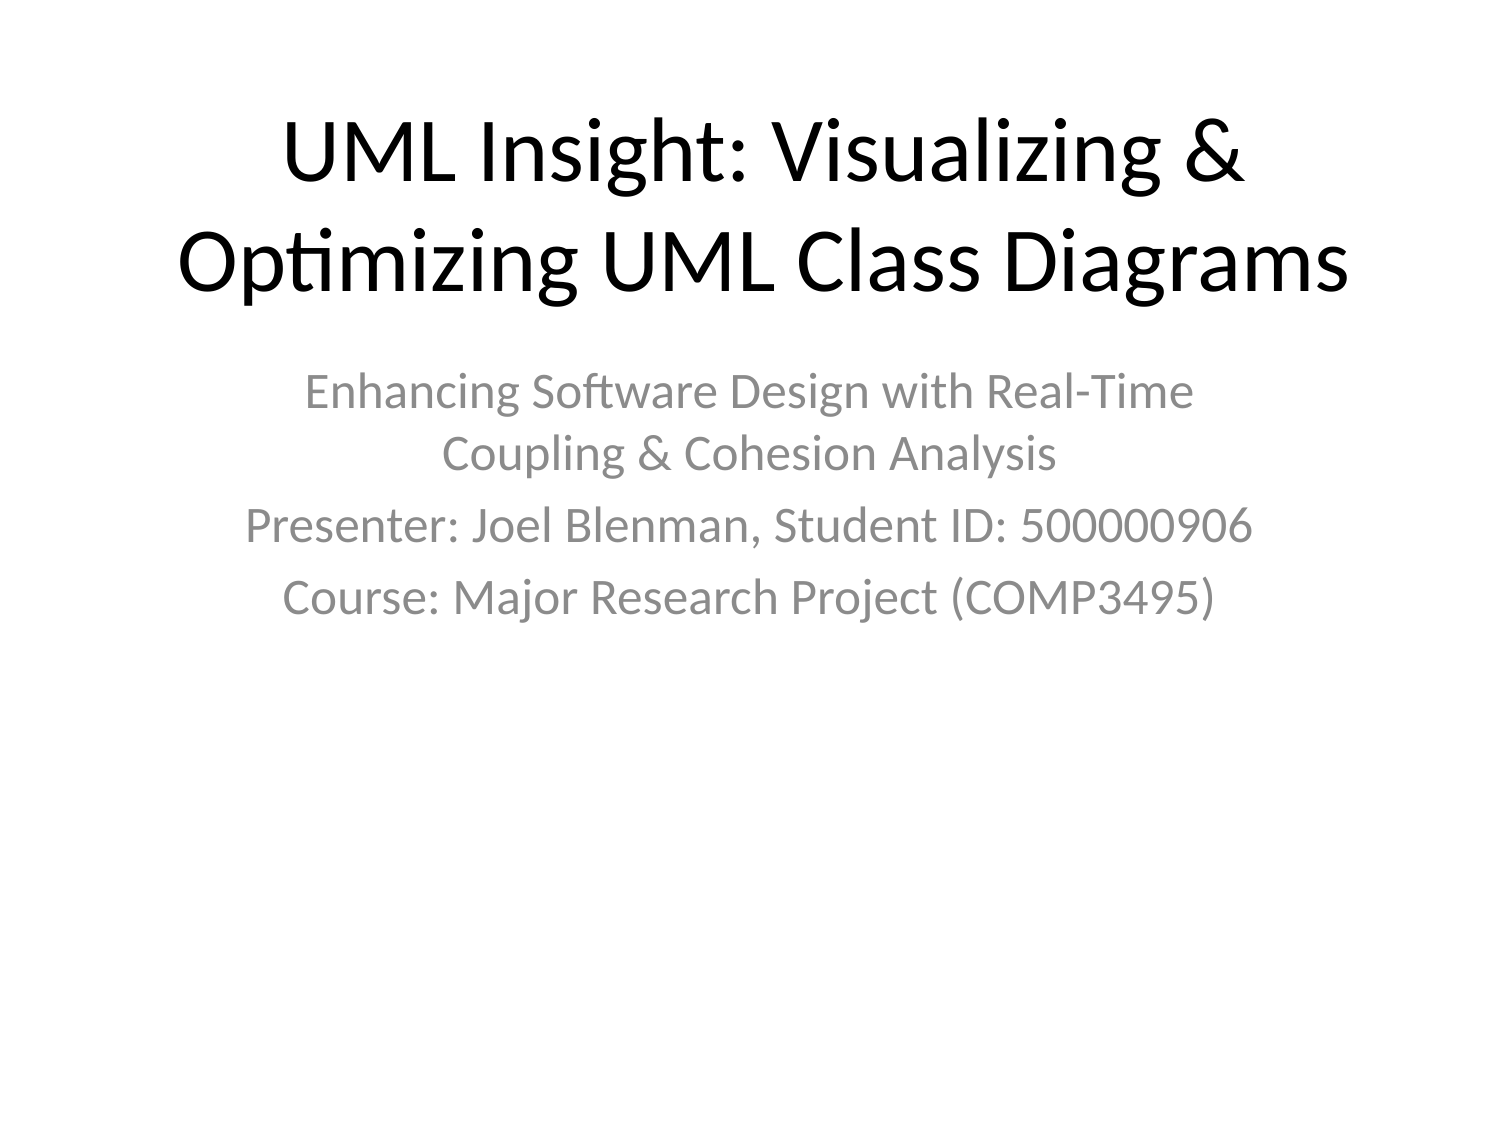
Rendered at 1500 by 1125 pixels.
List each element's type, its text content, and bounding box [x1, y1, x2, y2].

subtitle Enhancing Software Design with Real-Time Coupling & Cohesion Analysis Presenter: Joel Blenman, Student ID: 500000906 Course: Major Research Project (COMP3495) [225, 350, 1275, 638]
title UML Insight: Visualizing & Optimizing UML Class Diagrams [127, 79, 1403, 321]
